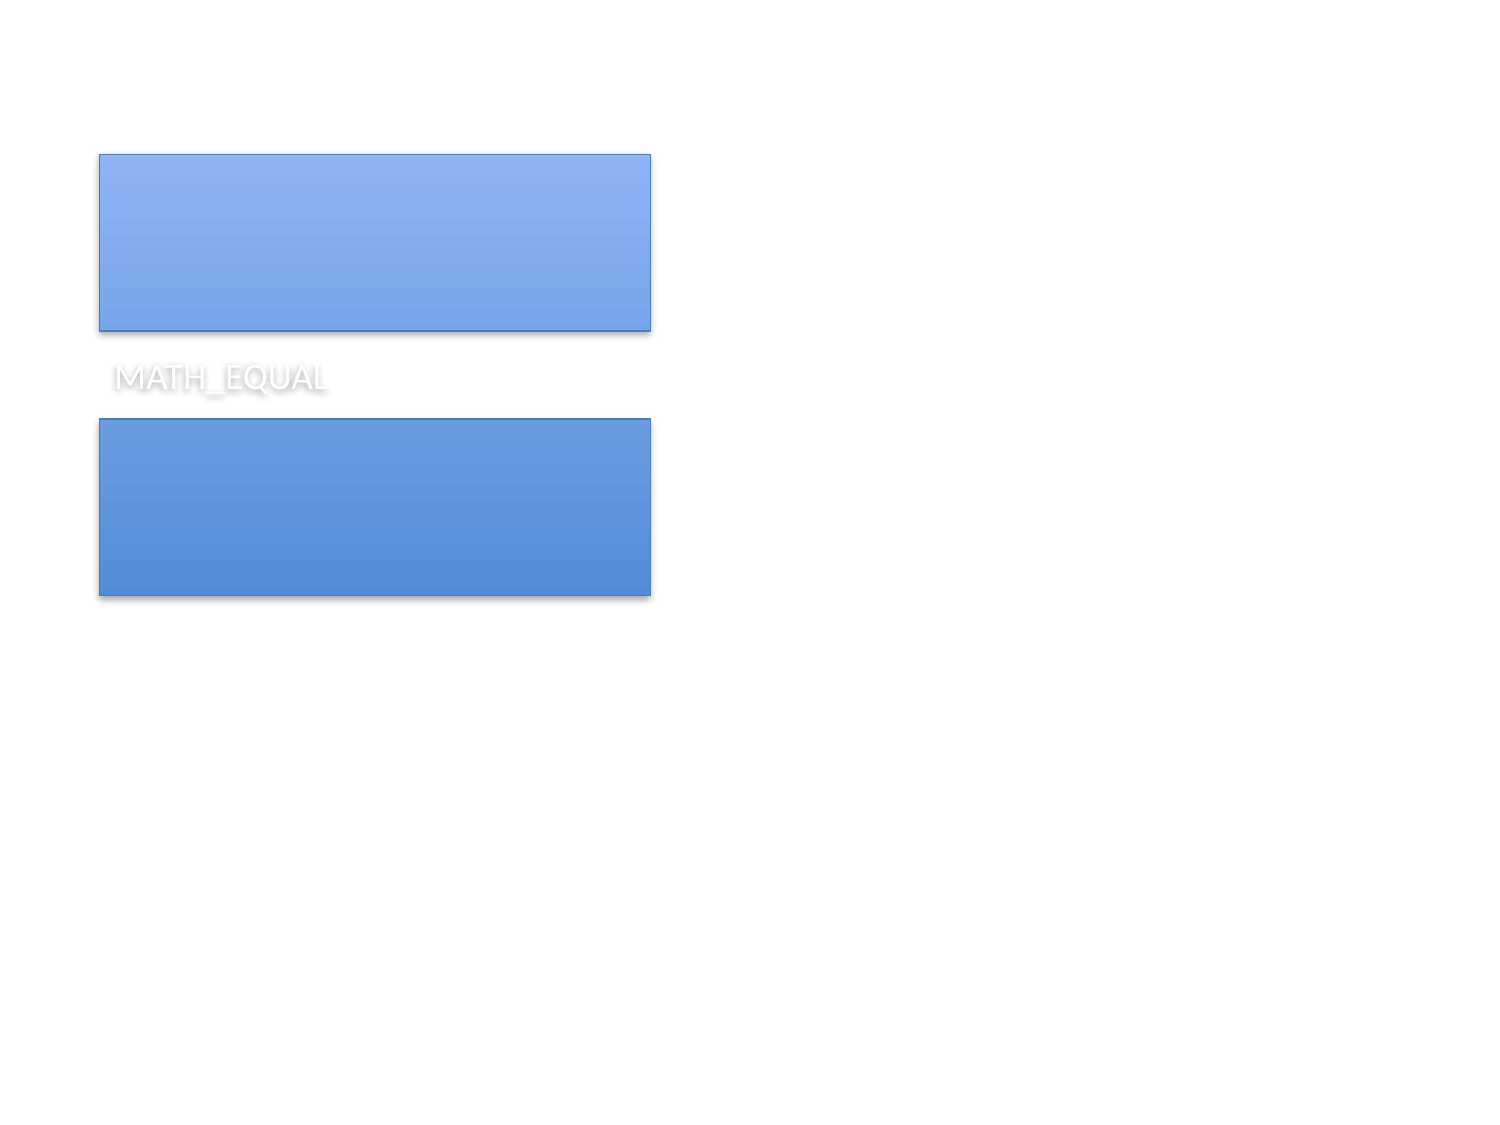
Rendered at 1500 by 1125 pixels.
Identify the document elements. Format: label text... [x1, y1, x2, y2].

text_box MATH_EQUAL [99, 154, 651, 332]
text_box MATH_EQUAL [99, 418, 651, 596]
